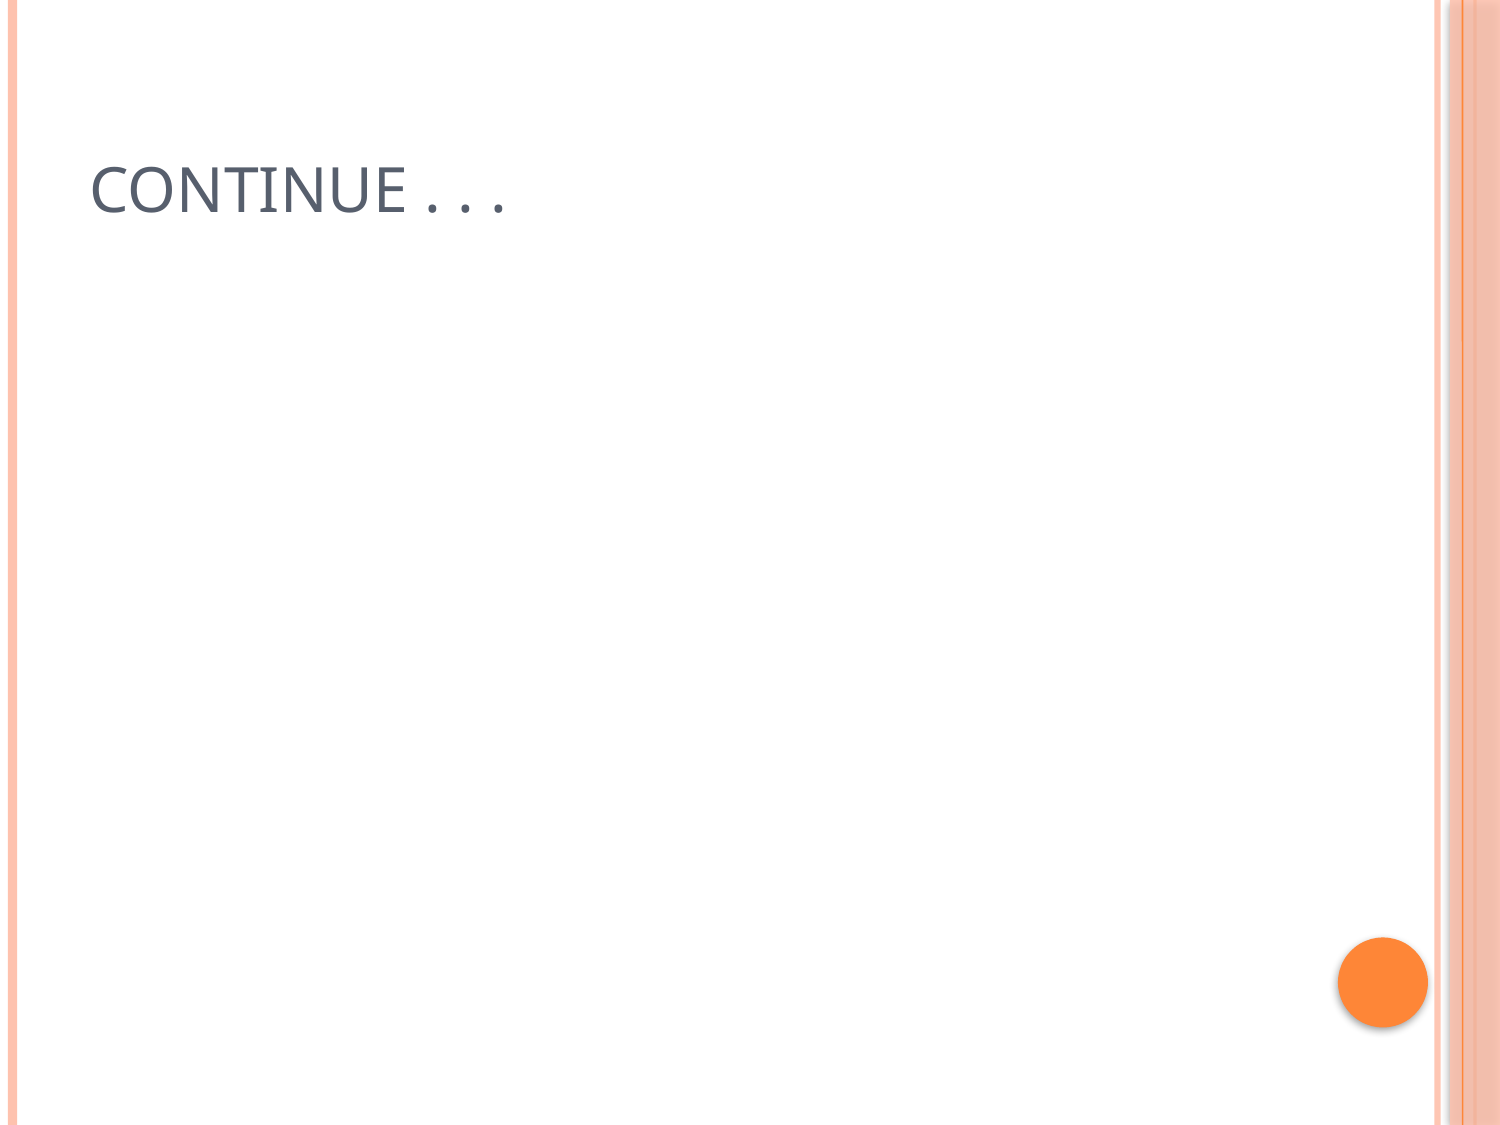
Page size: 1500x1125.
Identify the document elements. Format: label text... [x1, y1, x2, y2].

title Continue . . . [75, 45, 1300, 233]
